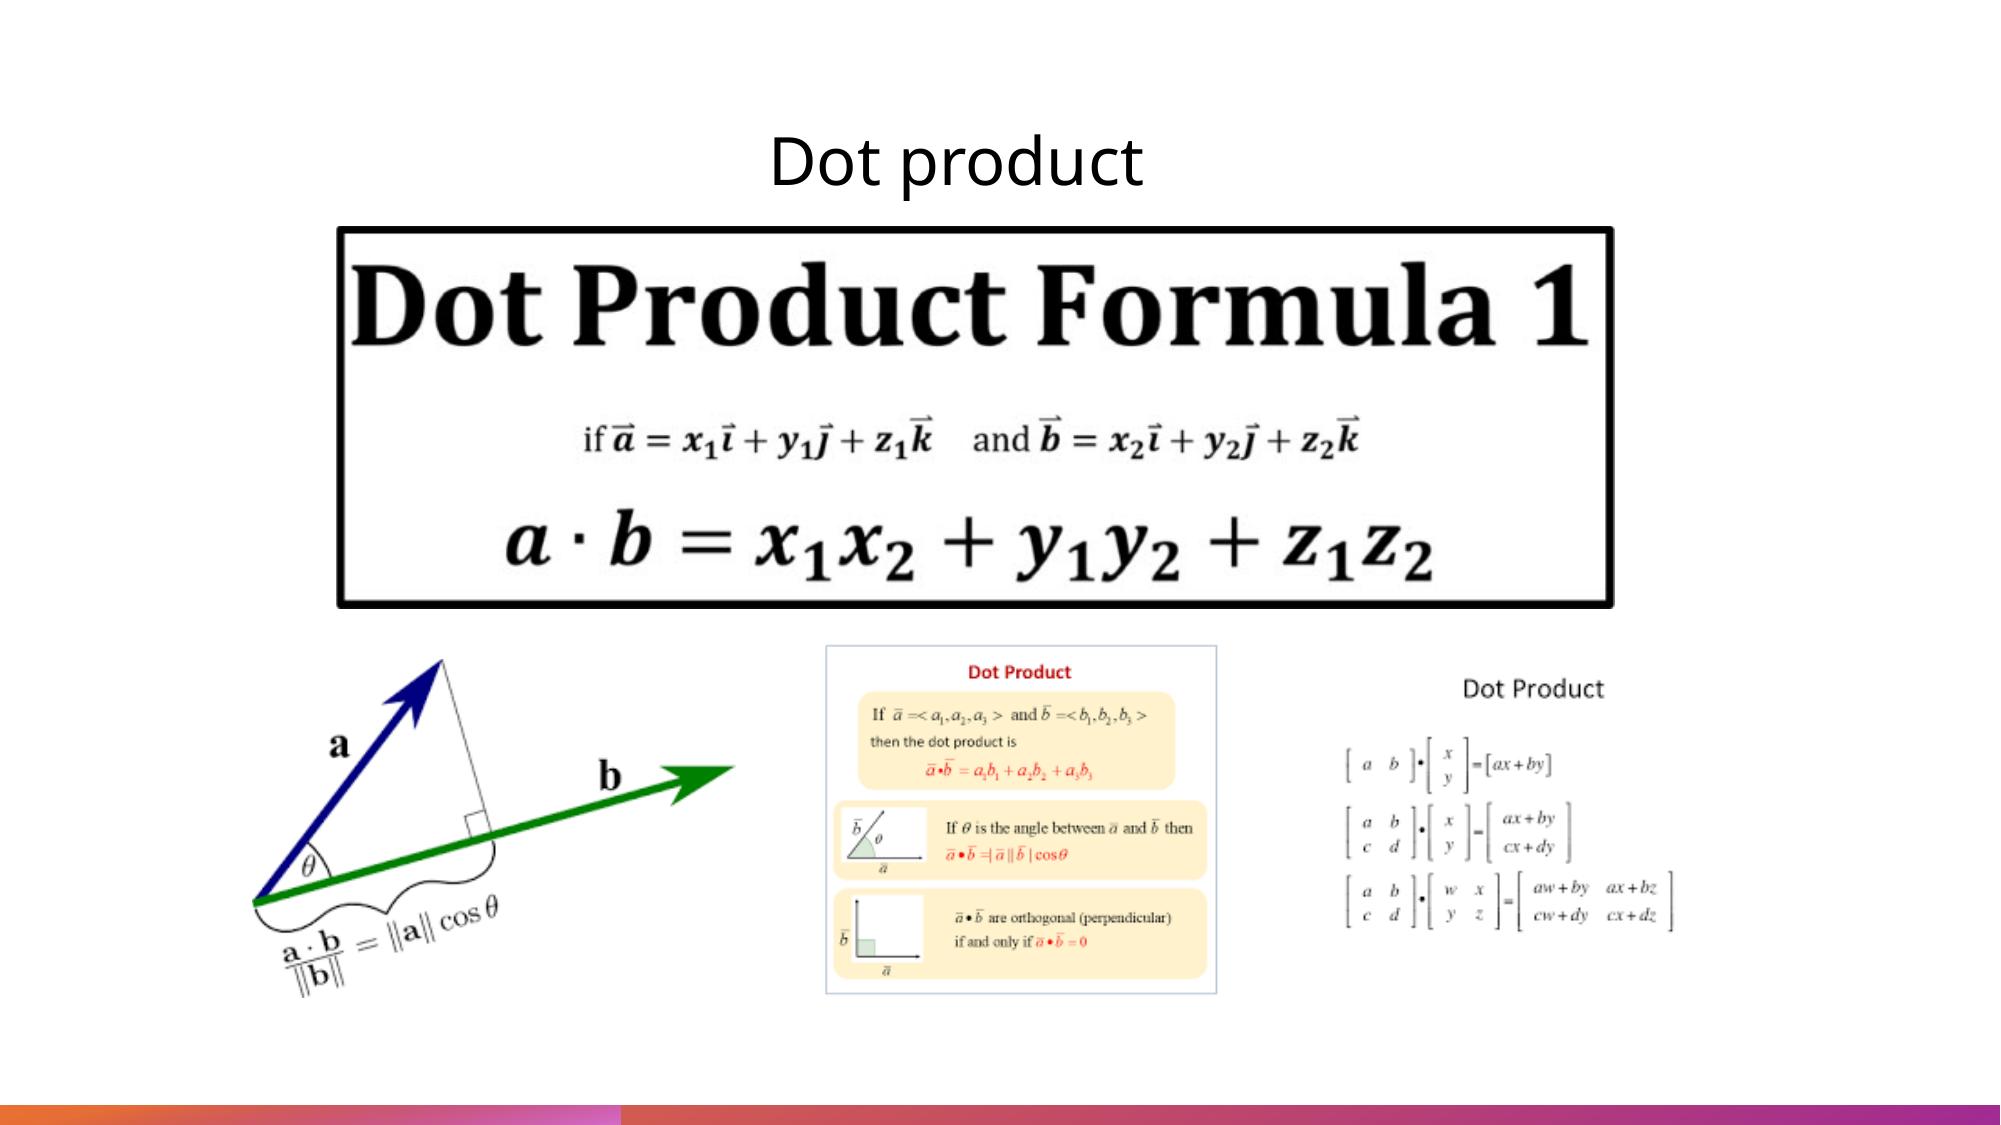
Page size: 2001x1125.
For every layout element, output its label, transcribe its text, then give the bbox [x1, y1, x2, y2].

picture [1295, 641, 1772, 999]
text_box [0, 1104, 2000, 1125]
picture [824, 641, 1222, 999]
title Dot product [309, 46, 1603, 208]
picture [335, 225, 1615, 610]
picture [251, 658, 736, 999]
